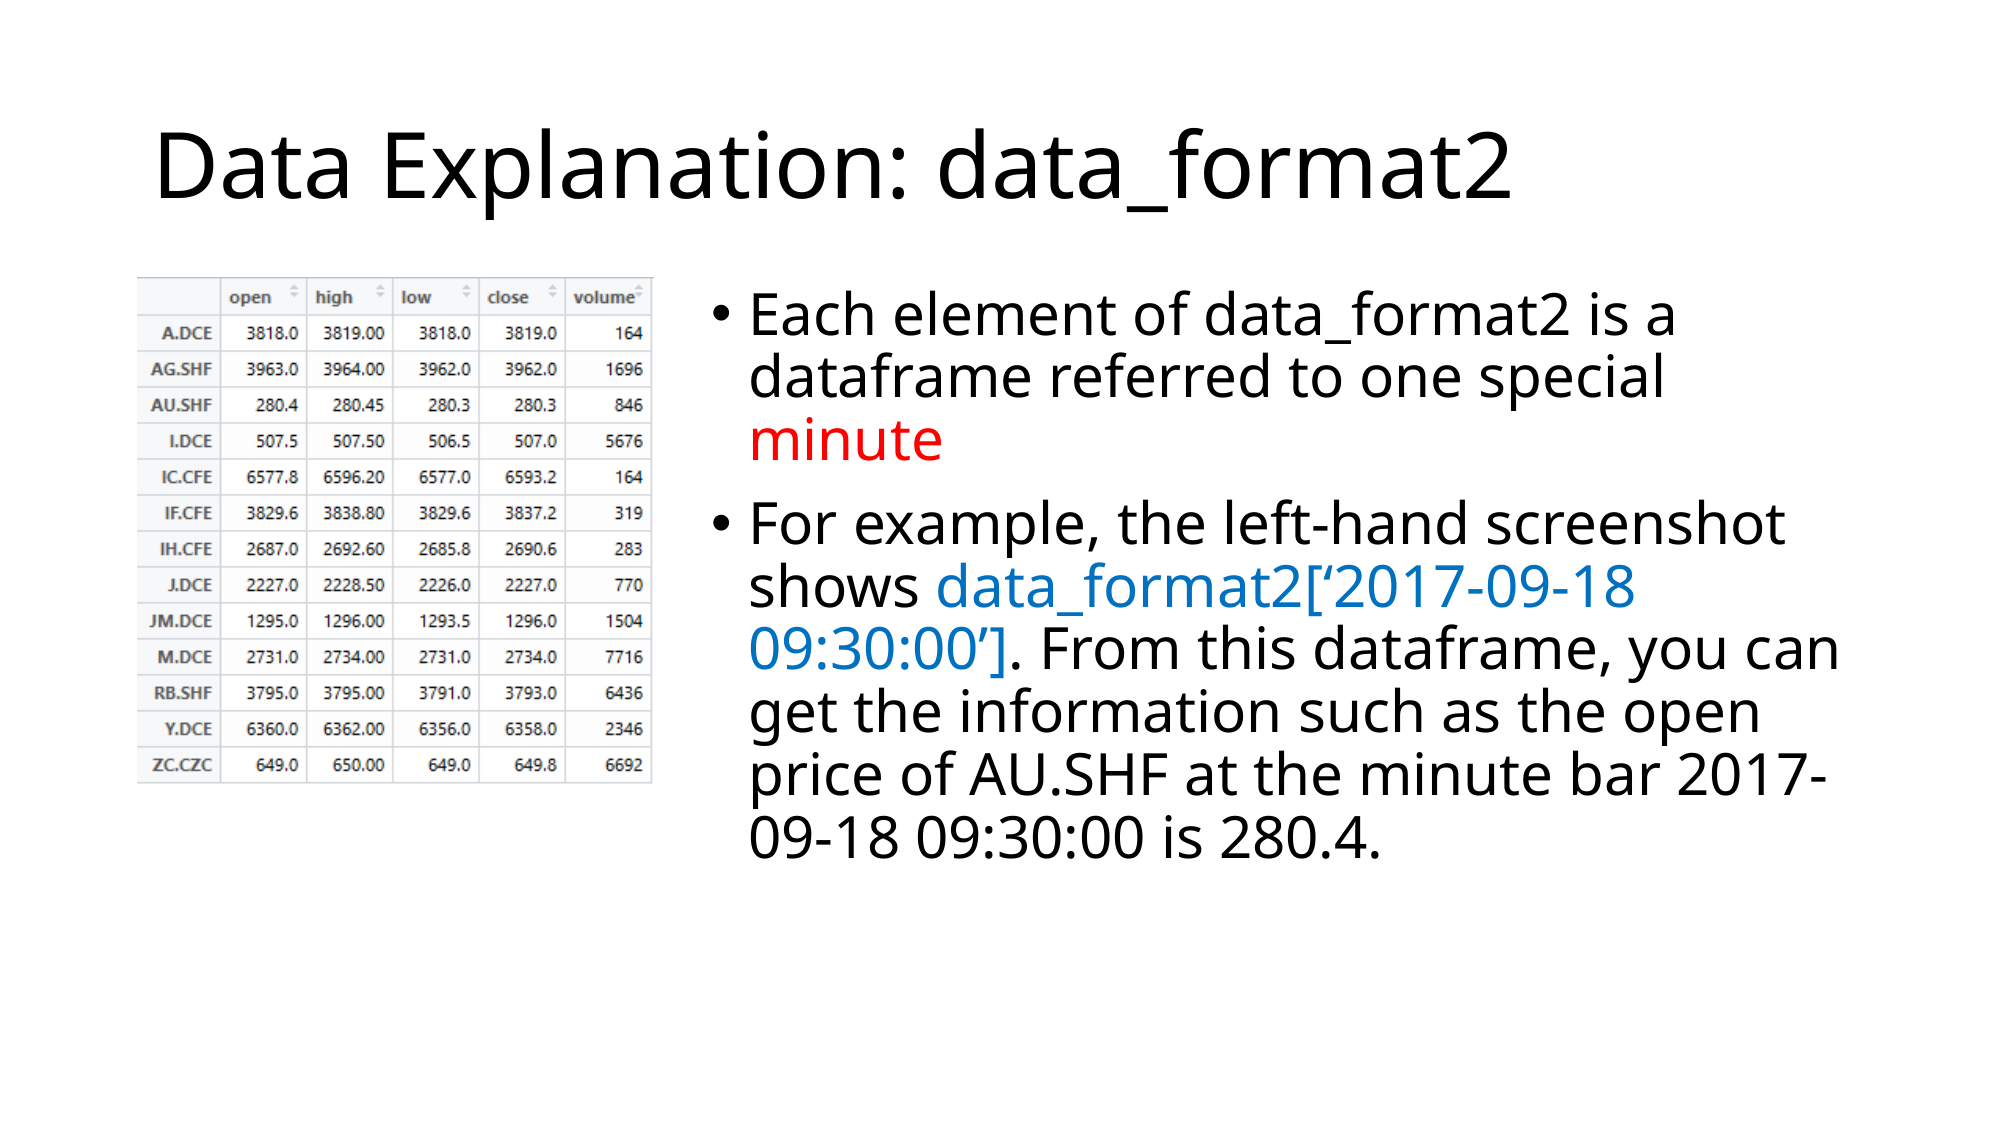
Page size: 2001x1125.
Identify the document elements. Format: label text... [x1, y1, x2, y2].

title Data Explanation: data_format2 [137, 59, 1863, 278]
list Each element of data_format2 is a dataframe referred to one special minute For example, the left-hand screenshot shows data_format2[‘2017-09-18 09:30:00’]. From this dataframe, you can get the information such as the open price of AU.SHF at the minute bar 2017-09-18 09:30:00 is 280.4. [696, 277, 1892, 1061]
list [137, 277, 654, 787]
